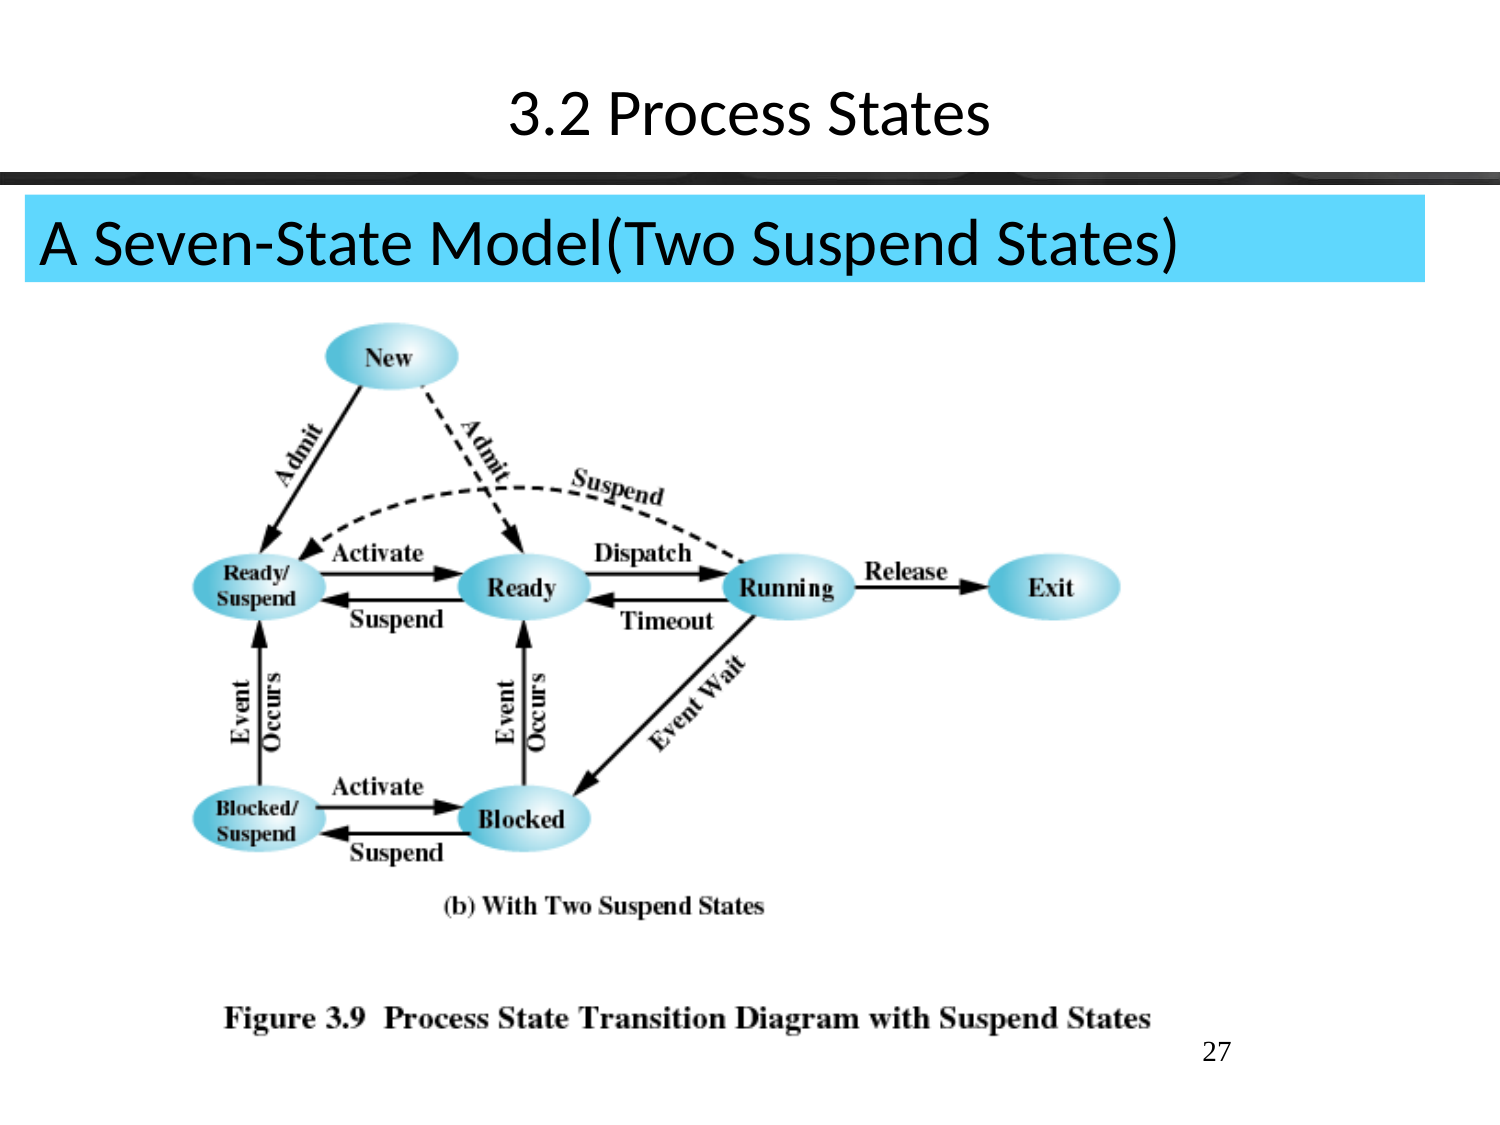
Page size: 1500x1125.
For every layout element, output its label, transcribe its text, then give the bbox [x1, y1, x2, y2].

text_box A Seven-State Model(Two Suspend States) [24, 194, 1425, 283]
slide_number 27 [1187, 1025, 1500, 1100]
title 3.2 Process States [0, 45, 1500, 173]
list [187, 312, 1167, 1062]
picture [0, 173, 1500, 185]
